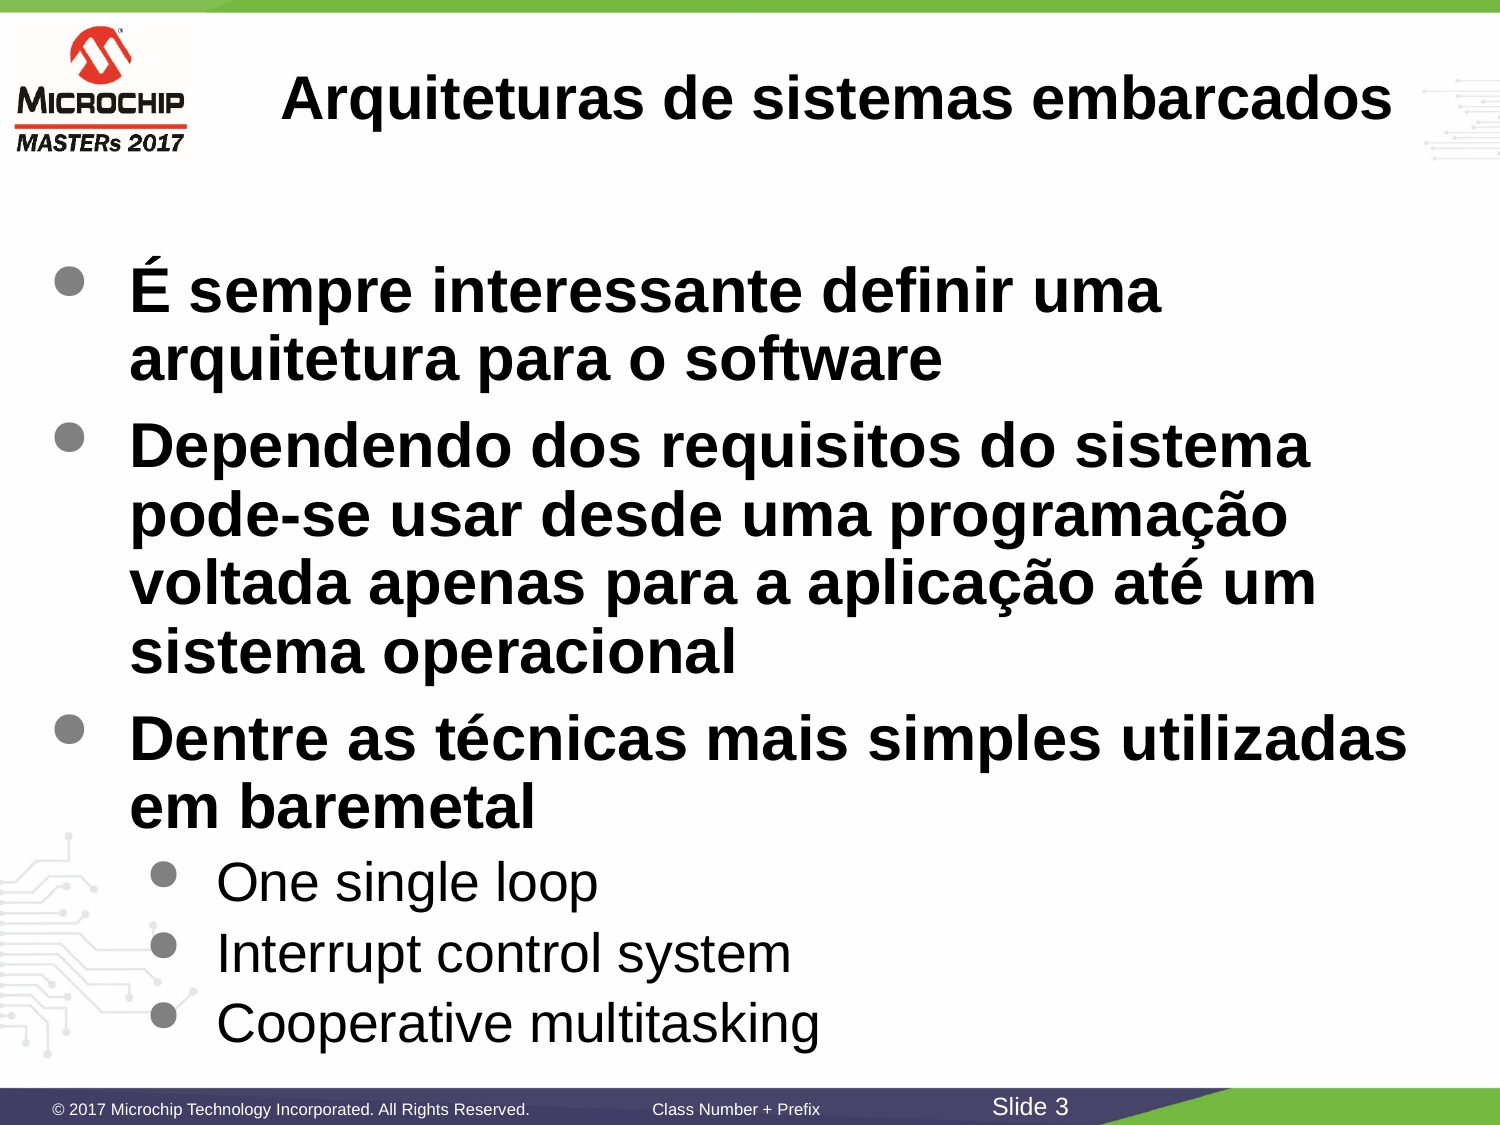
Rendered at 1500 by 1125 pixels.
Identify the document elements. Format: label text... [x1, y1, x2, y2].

list É sempre interessante definir uma arquitetura para o software Dependendo dos requisitos do sistema pode-se usar desde uma programação voltada apenas para a aplicação até um sistema operacional Dentre as técnicas mais simples utilizadas em baremetal One single loop Interrupt control system Cooperative multitasking [37, 249, 1476, 1063]
title Arquiteturas de sistemas embarcados [199, 49, 1476, 154]
picture [0, 0, 1500, 1125]
